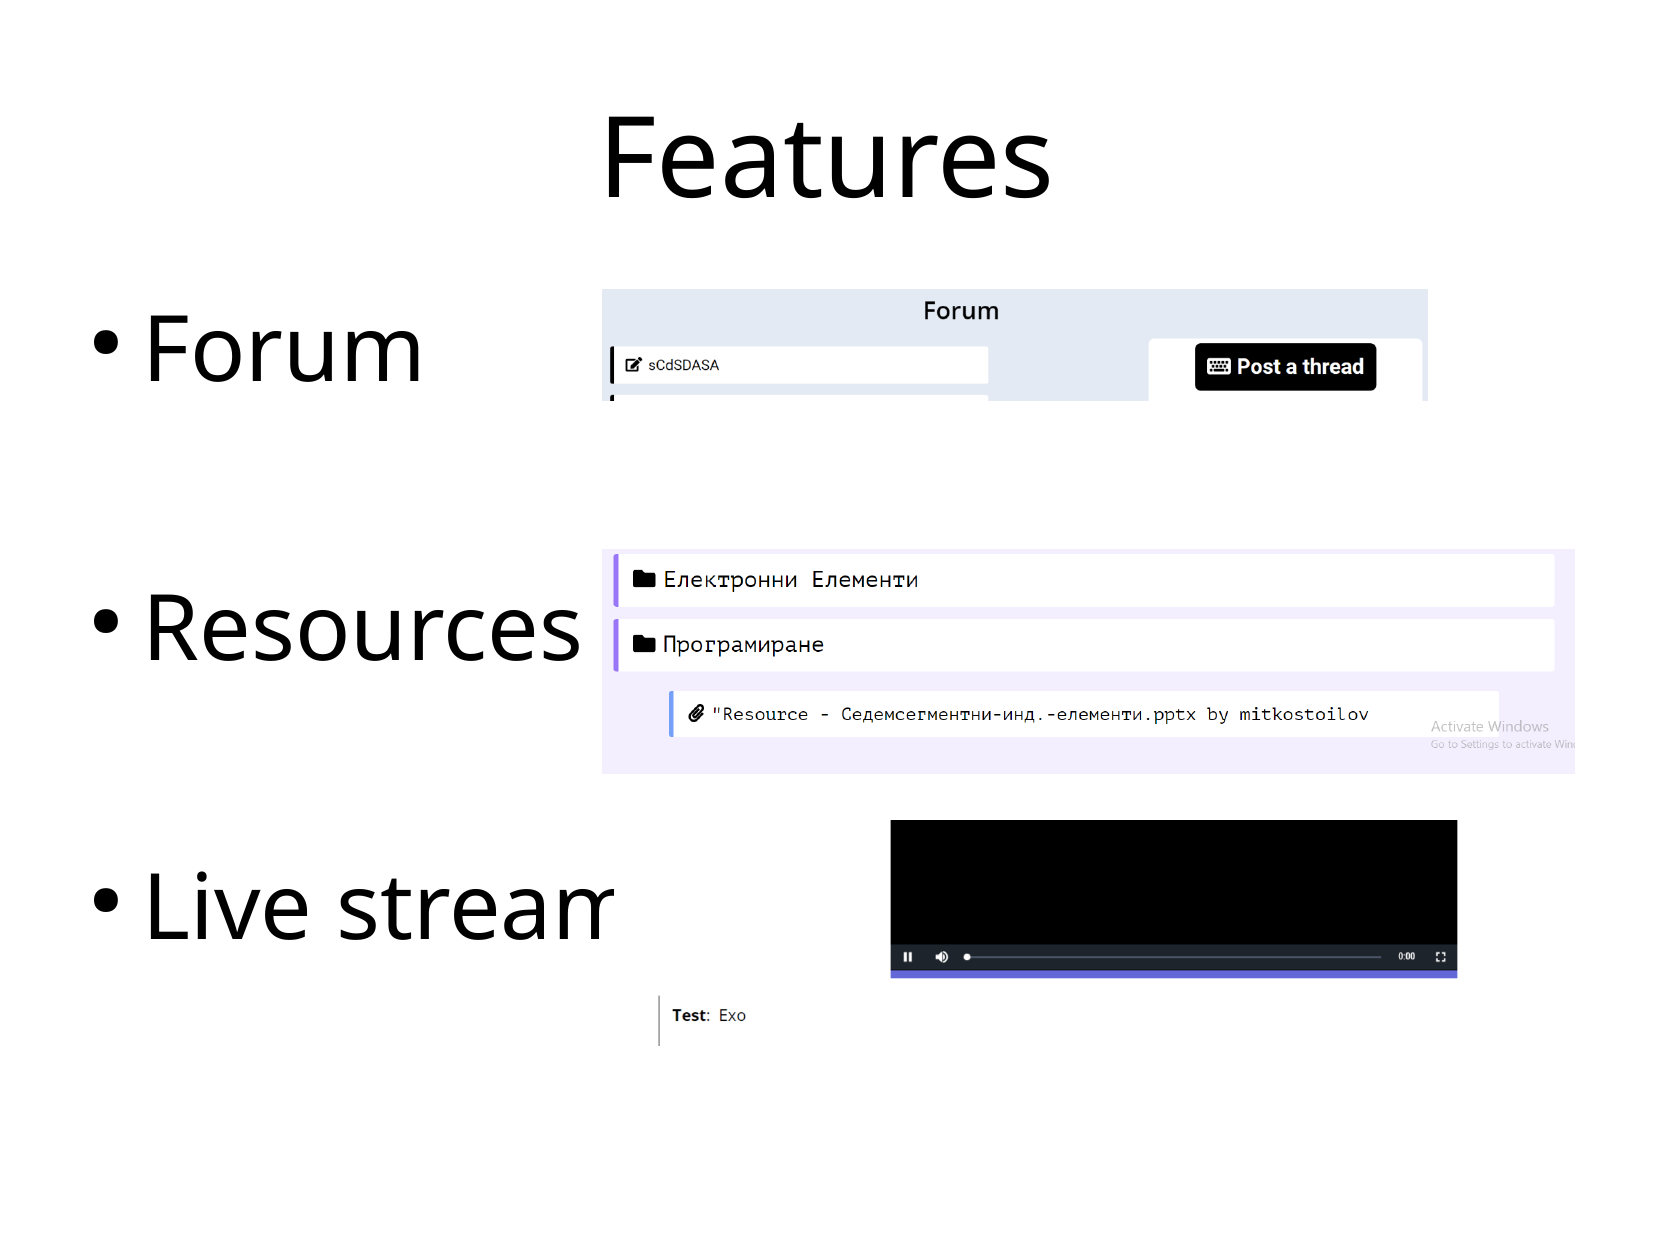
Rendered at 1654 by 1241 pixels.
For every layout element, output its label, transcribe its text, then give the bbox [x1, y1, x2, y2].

picture [601, 289, 1428, 402]
list Forum Resources Live stream [71, 290, 1560, 1010]
picture [613, 820, 1570, 1046]
title Features [82, 49, 1571, 257]
picture [602, 548, 1576, 774]
